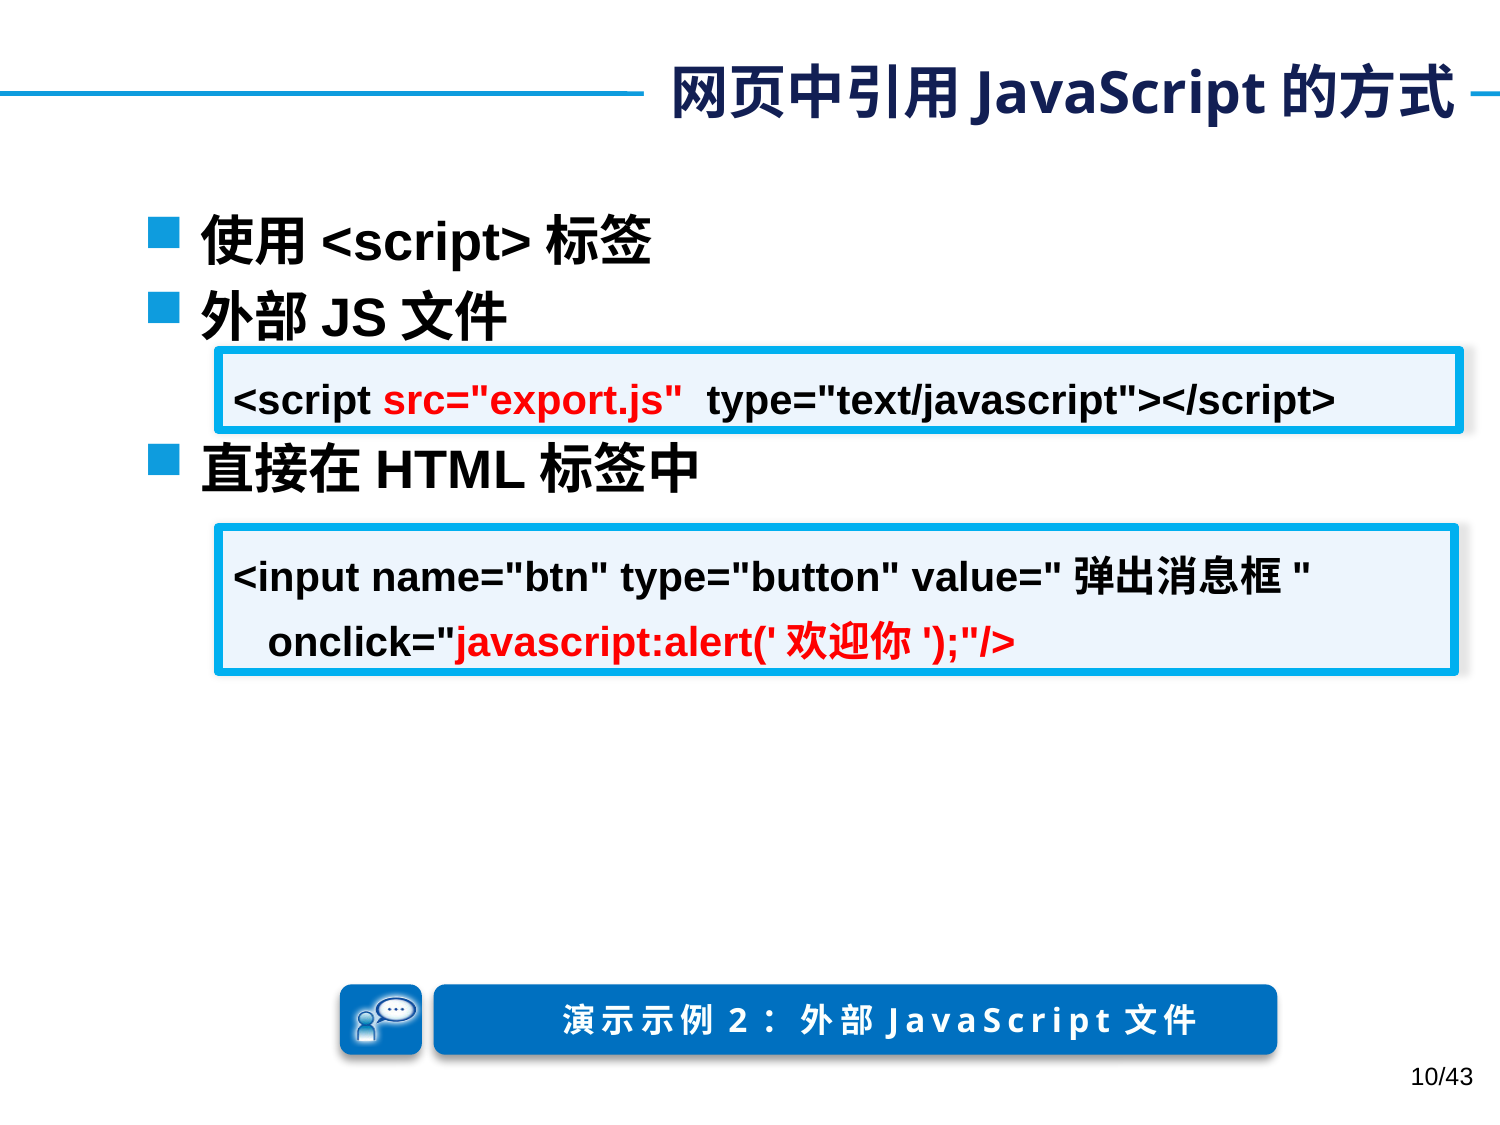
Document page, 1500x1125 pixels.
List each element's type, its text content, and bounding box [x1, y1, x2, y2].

slide_number 10/43 [1138, 1053, 1489, 1114]
text_box <script src="export.js" type="text/javascript"></script> [218, 350, 1460, 430]
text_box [339, 984, 1278, 1055]
list 使用<script>标签 外部JS文件 直接在HTML标签中 [128, 199, 1383, 823]
text_box <input name="btn" type="button" value="弹出消息框" onclick="javascript:alert('欢迎你');"/> [218, 527, 1455, 672]
title 网页中引用JavaScript的方式 [643, 46, 1471, 133]
